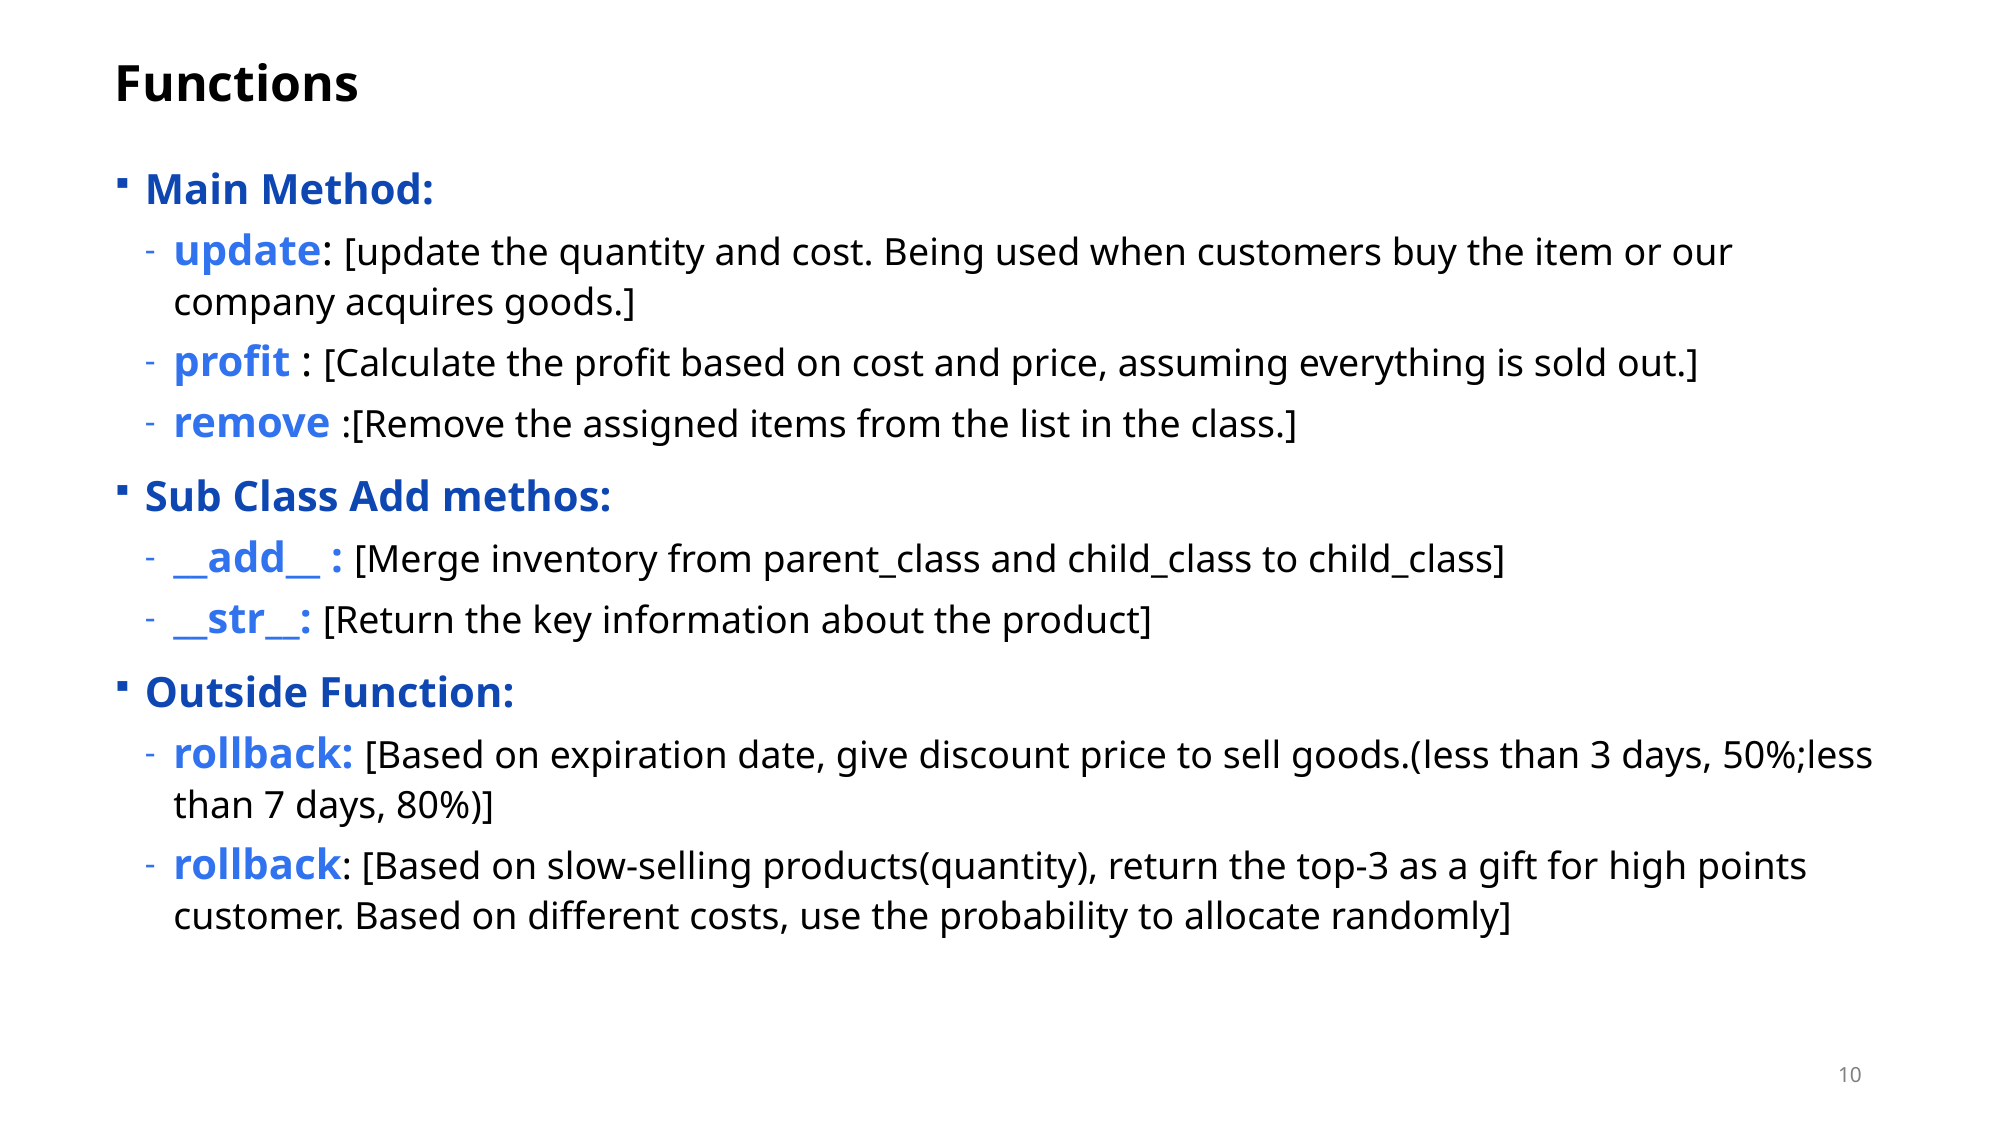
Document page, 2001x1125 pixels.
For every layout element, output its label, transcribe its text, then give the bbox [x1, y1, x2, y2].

slide_number 10 [1800, 1040, 1900, 1113]
title Functions [99, 37, 1900, 125]
list Main Method: update: [update the quantity and cost. Being used when customers buy the item or our company acquires goods.] profit : [Calculate the profit based on cost and price, assuming everything is sold out.] remove :[Remove the assigned items from the list in the class.] Sub Class Add methos: __add__ : [Merge inventory from parent_class and child_class to child_class] __str__: [Return the key information about the product] Outside Function: rollback: [Based on expiration date, give discount price to sell goods.(less than 3 days, 50%;less than 7 days, 80%)] rollback: [Based on slow-selling products(quantity), return the top-3 as a gift for high points customer. Based on different costs, use the probability to allocate randomly] [99, 149, 1900, 1013]
